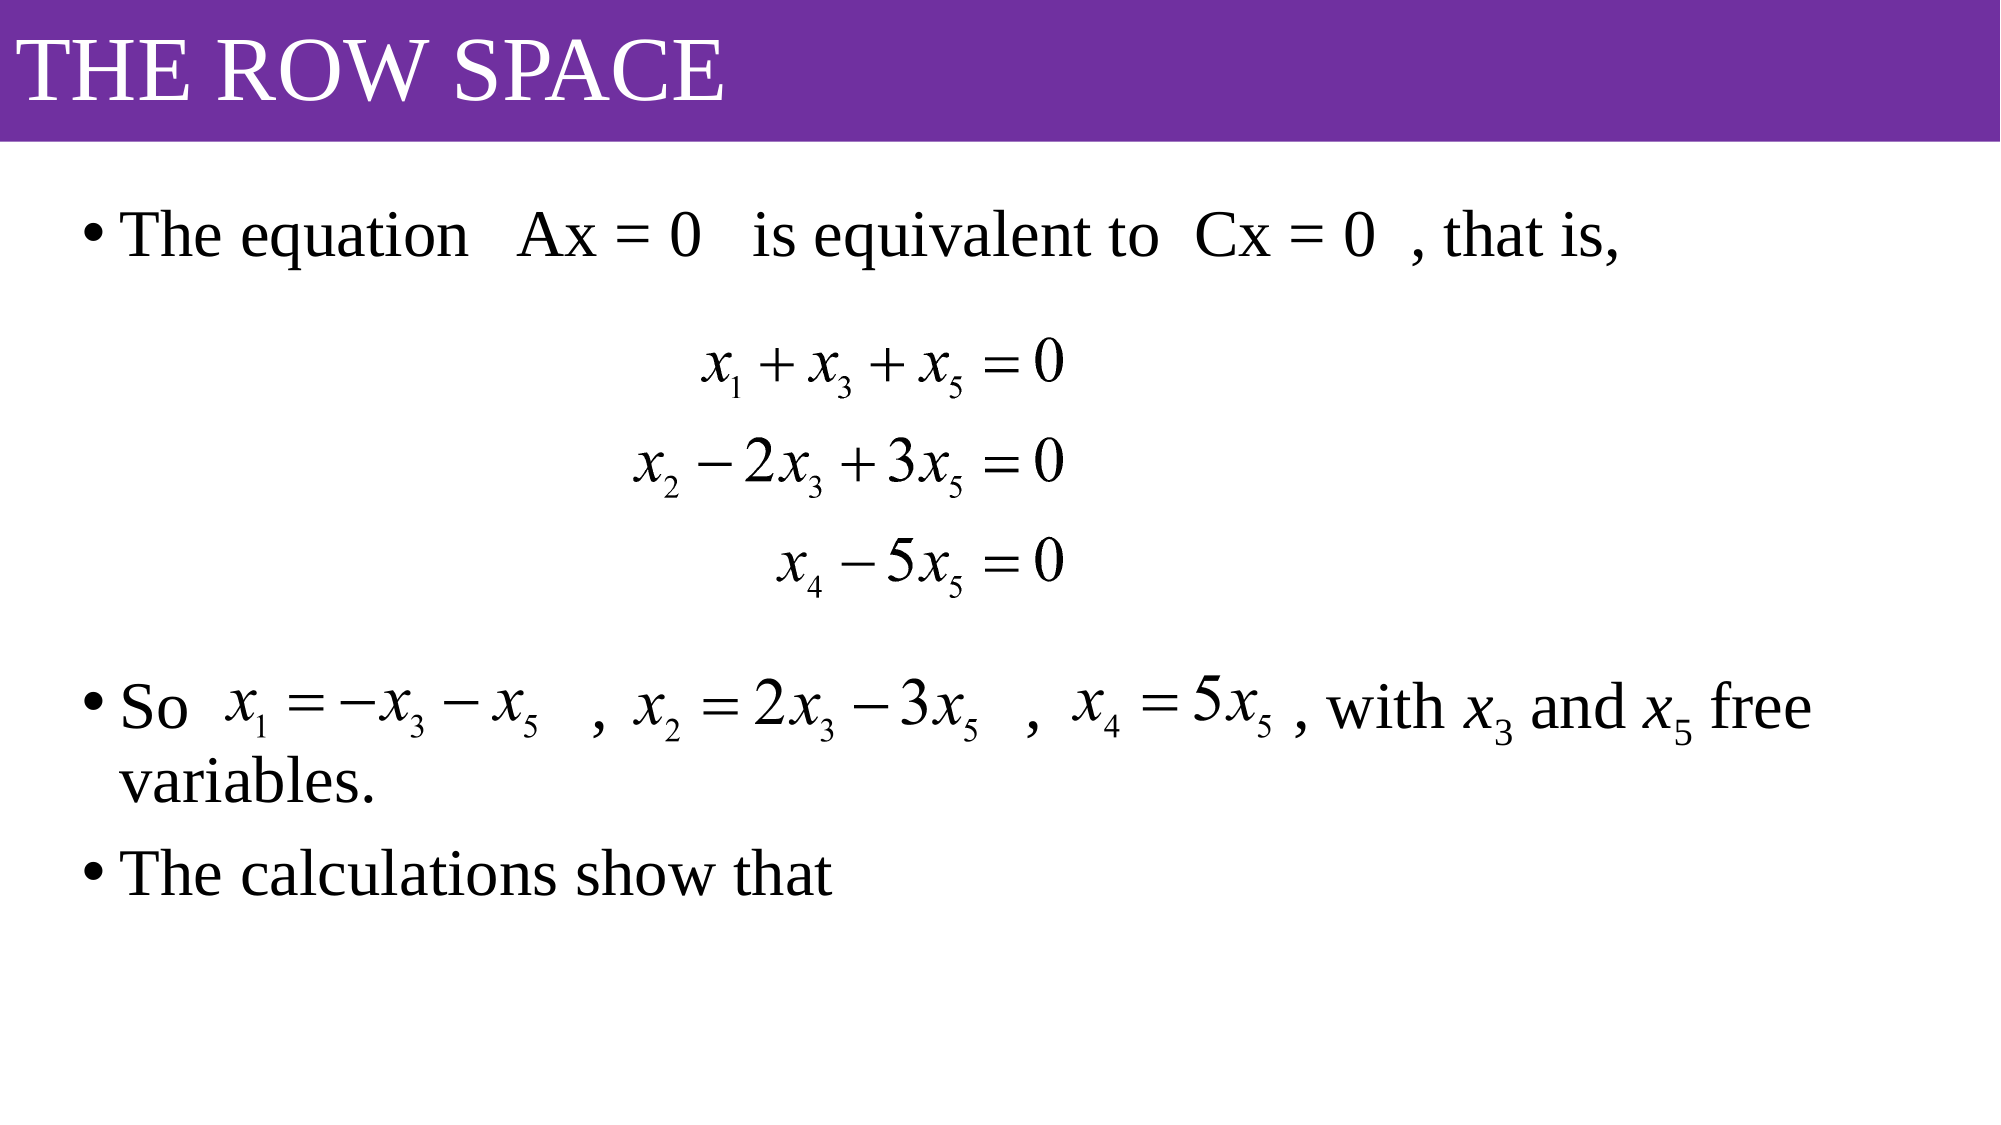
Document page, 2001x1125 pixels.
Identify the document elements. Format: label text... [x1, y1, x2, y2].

title THE ROW SPACE [0, 0, 2000, 142]
list The equation Ax = 0 is equivalent to Cx = 0 , that is, So , , , with x3 and x5 free variables. The calculations show that [66, 191, 1944, 1014]
picture [220, 663, 543, 743]
picture [629, 326, 1067, 603]
picture [1068, 663, 1276, 743]
picture [629, 667, 982, 748]
